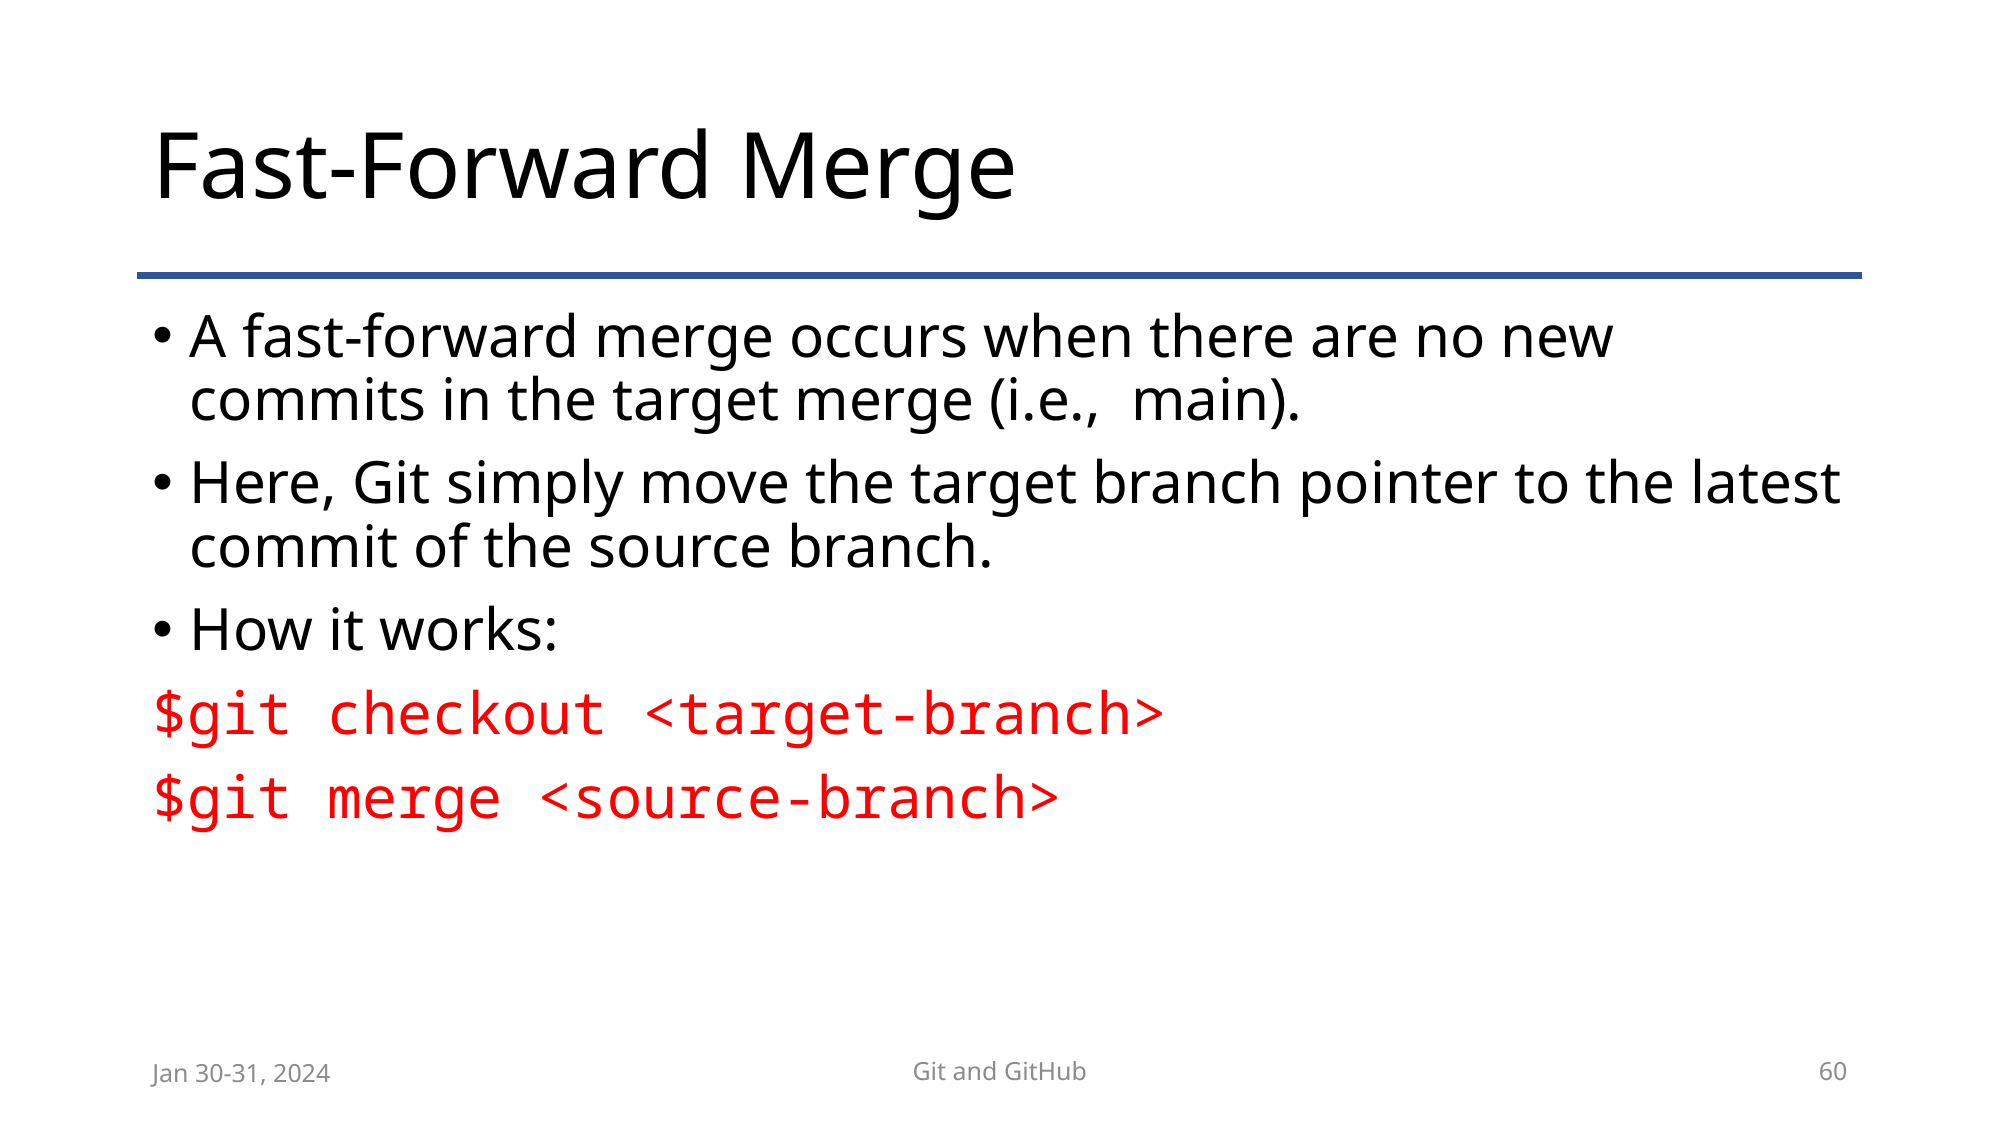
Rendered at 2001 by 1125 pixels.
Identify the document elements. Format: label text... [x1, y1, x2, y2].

title Fast-Forward Merge [137, 59, 1863, 278]
list A fast-forward merge occurs when there are no new commits in the target merge (i.e., main). Here, Git simply move the target branch pointer to the latest commit of the source branch. How it works: $git checkout <target-branch> $git merge <source-branch> [137, 299, 1863, 1014]
footer Git and GitHub [662, 1042, 1338, 1103]
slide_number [137, 1042, 588, 1103]
slide_number 60 [1412, 1042, 1863, 1103]
